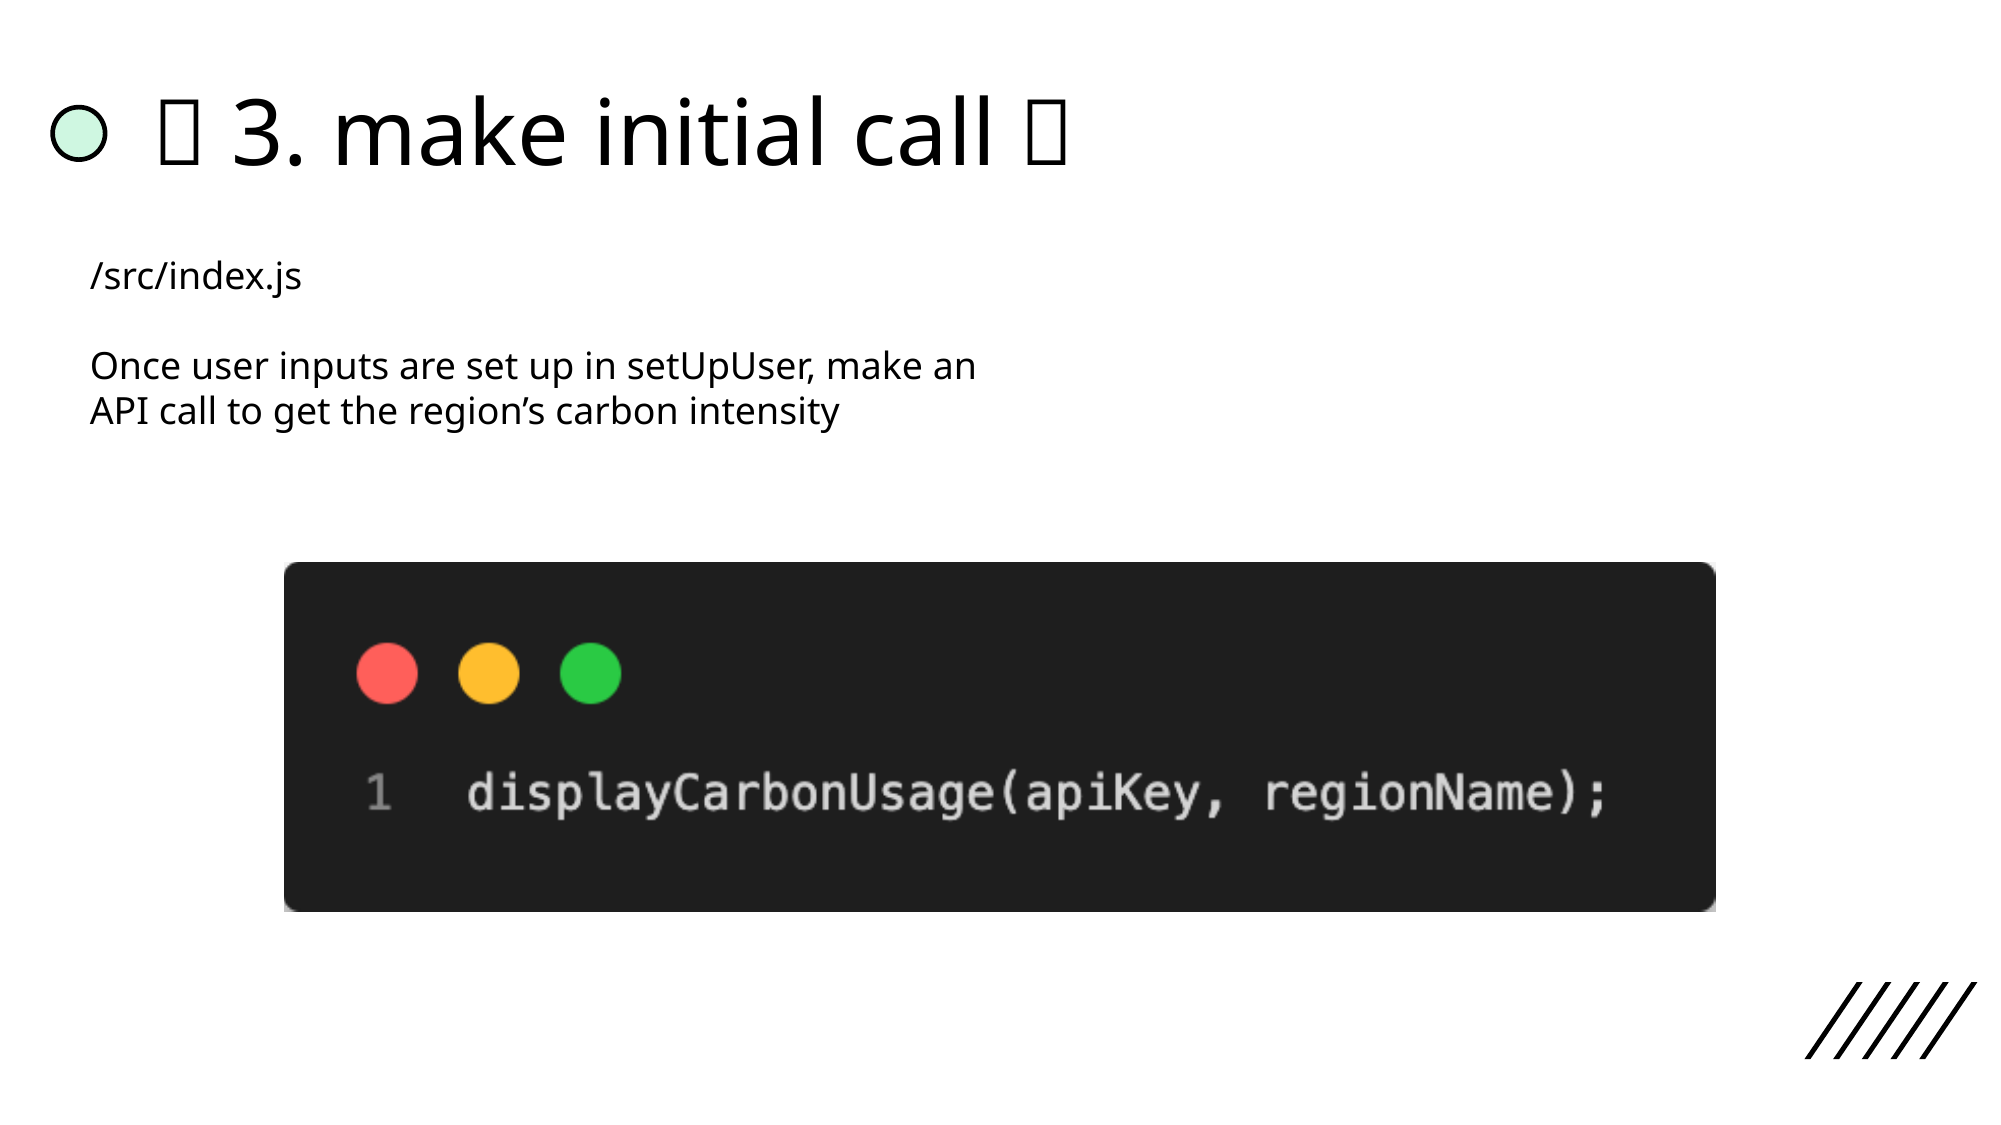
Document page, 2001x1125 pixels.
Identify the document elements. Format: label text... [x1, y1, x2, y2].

text_box /src/index.js Once user inputs are set up in setUpUser, make an API call to get the region’s carbon intensity [0, 244, 1000, 440]
text_box 🌱 3. make initial call 🌱 [137, 26, 1863, 245]
picture [284, 562, 1716, 912]
